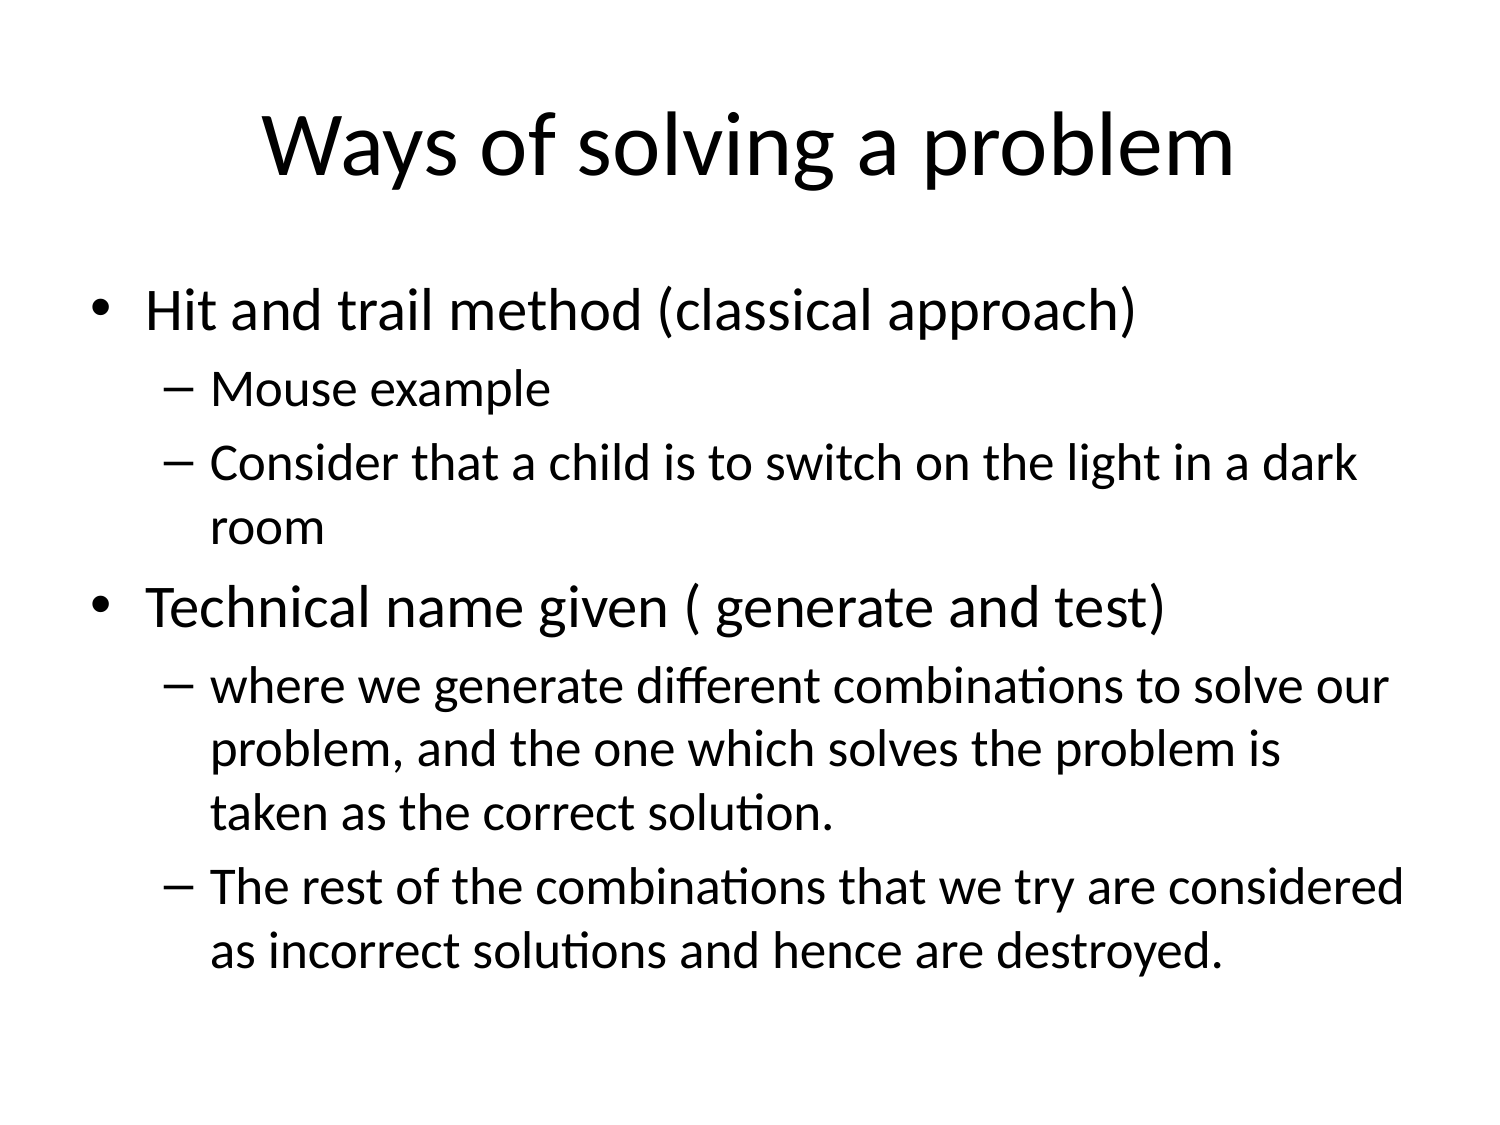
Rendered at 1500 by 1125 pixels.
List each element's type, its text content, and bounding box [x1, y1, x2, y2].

list Hit and trail method (classical approach) Mouse example Consider that a child is to switch on the light in a dark room Technical name given ( generate and test) where we generate different combinations to solve our problem, and the one which solves the problem is taken as the correct solution. The rest of the combinations that we try are considered as incorrect solutions and hence are destroyed. [75, 262, 1425, 1005]
title Ways of solving a problem [75, 45, 1425, 233]
